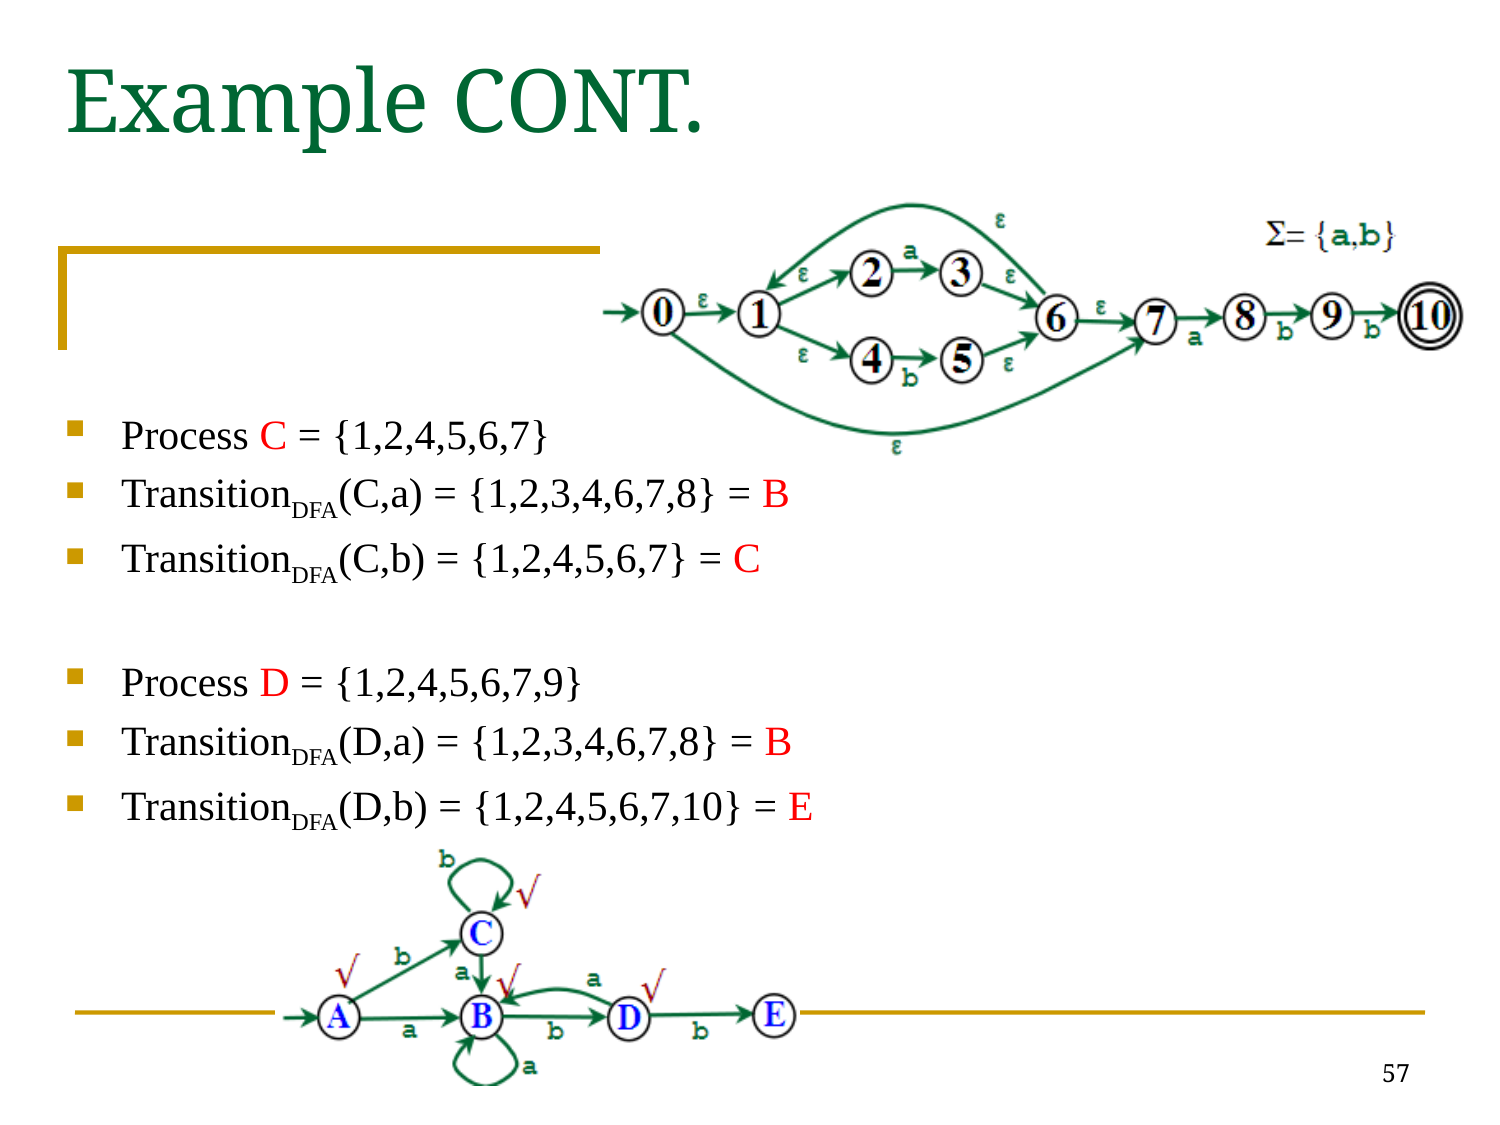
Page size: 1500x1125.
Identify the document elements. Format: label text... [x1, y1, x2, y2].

slide_number 57 [1074, 1023, 1426, 1100]
picture [274, 838, 801, 1086]
list Process C = {1,2,4,5,6,7} TransitionDFA(C,a) = {1,2,3,4,6,7,8} = B TransitionDFA(C,b) = {1,2,4,5,6,7} = C Process D = {1,2,4,5,6,7,9} TransitionDFA(D,a) = {1,2,3,4,6,7,8} = B TransitionDFA(D,b) = {1,2,4,5,6,7,10} = E [50, 399, 1475, 1038]
picture [599, 187, 1476, 468]
title Example CONT. [50, 37, 1475, 175]
